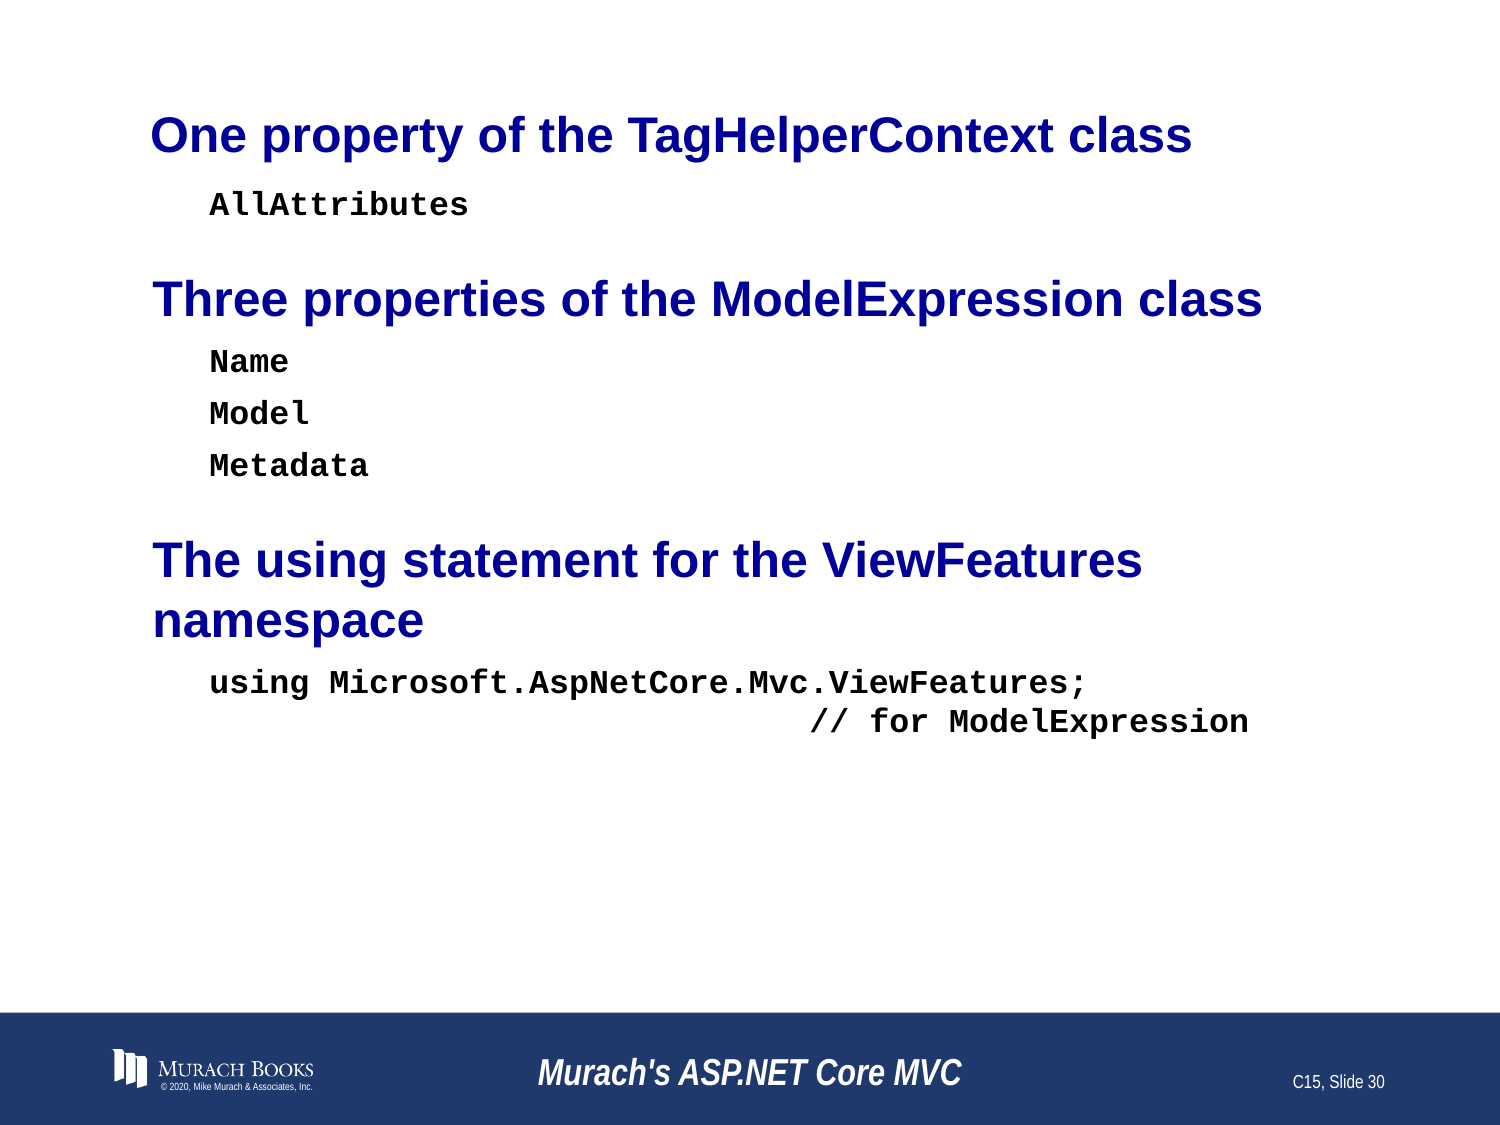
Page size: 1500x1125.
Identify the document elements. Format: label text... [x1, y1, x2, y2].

footer © 2020, Mike Murach & Associates, Inc. [12, 1025, 463, 1100]
list AllAttributes Three properties of the ModelExpression class Name Model Metadata The using statement for the ViewFeatures namespace using Microsoft.AspNetCore.Mvc.ViewFeatures; // for ModelExpression [137, 174, 1350, 975]
slide_number Murach's ASP.NET Core MVC [463, 1025, 1050, 1100]
slide_number C15, Slide 30 [1087, 1025, 1400, 1100]
title One property of the TagHelperContext class [150, 102, 1350, 164]
